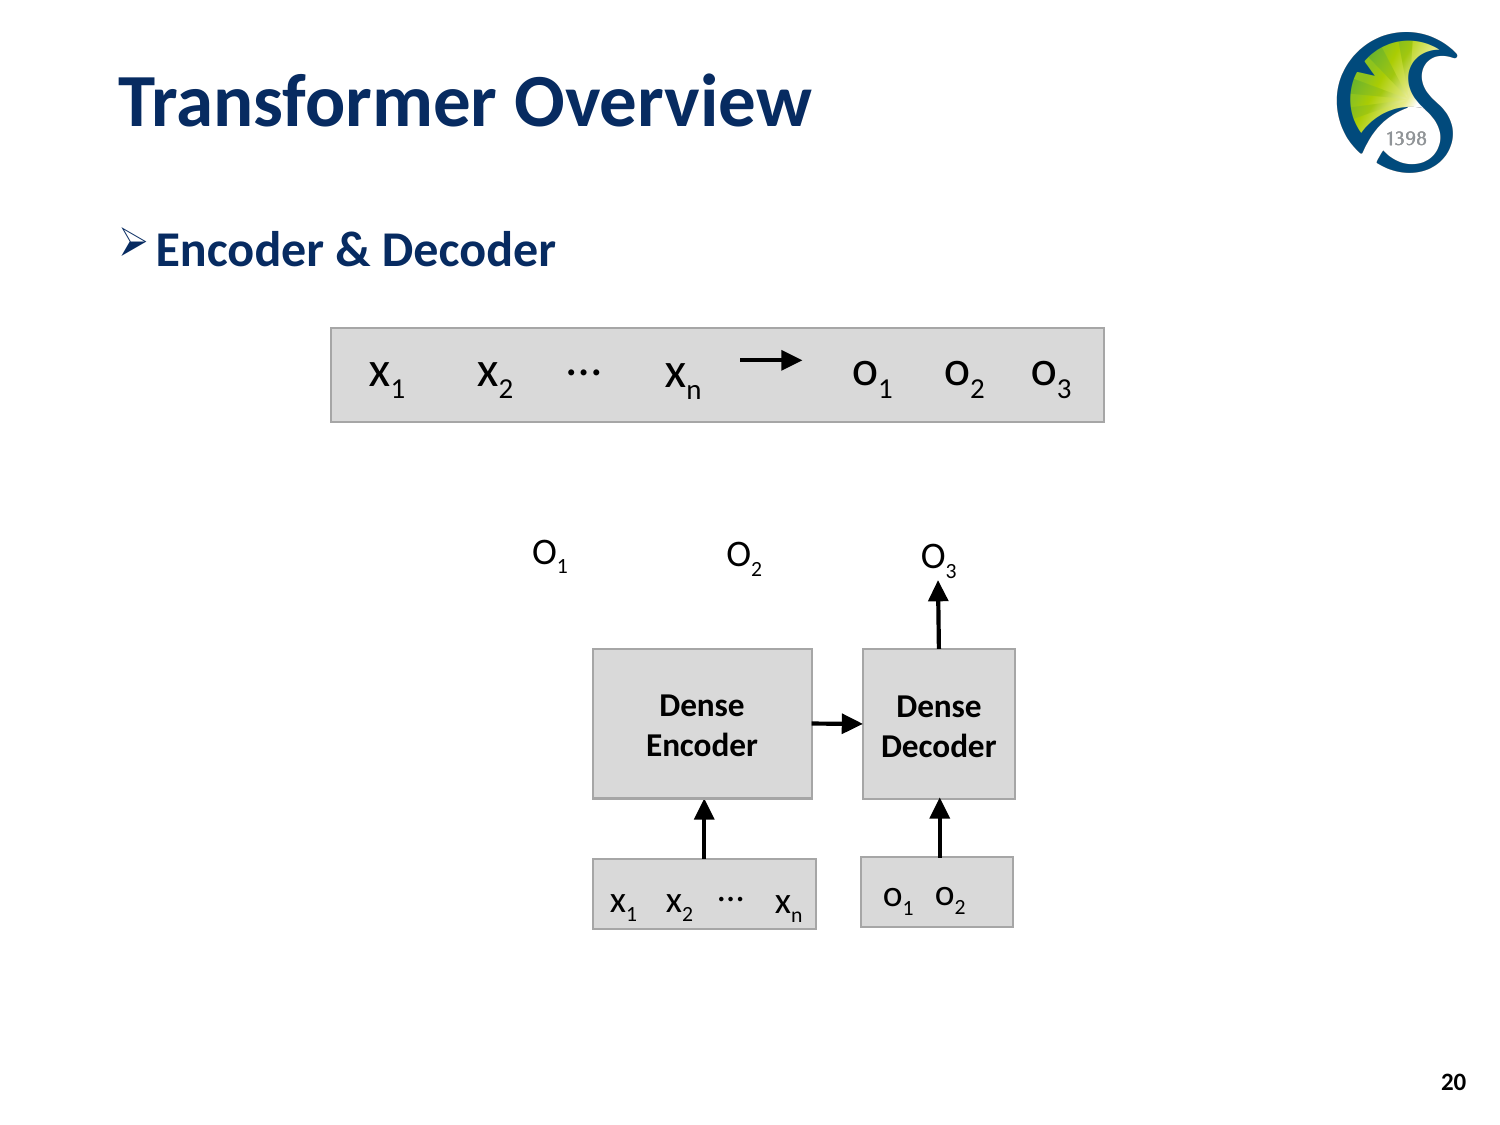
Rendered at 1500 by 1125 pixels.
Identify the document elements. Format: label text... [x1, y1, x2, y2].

slide_number 20 [1403, 1050, 1482, 1111]
text_box x1 [354, 328, 421, 412]
title Transformer Overview [103, 27, 1397, 179]
text_box [330, 327, 1105, 423]
text_box o2 [929, 328, 1000, 412]
text_box O3 [906, 523, 972, 580]
text_box x2 [462, 329, 529, 413]
picture [1397, 31, 1458, 174]
text_box xn [649, 329, 717, 413]
text_box … [551, 318, 617, 394]
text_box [592, 580, 1016, 930]
text_box o1 [837, 328, 908, 412]
text_box o3 [1015, 328, 1087, 412]
text_box O2 [711, 521, 778, 580]
list Encoder & Decoder [103, 215, 1397, 1032]
text_box O1 [517, 519, 583, 586]
